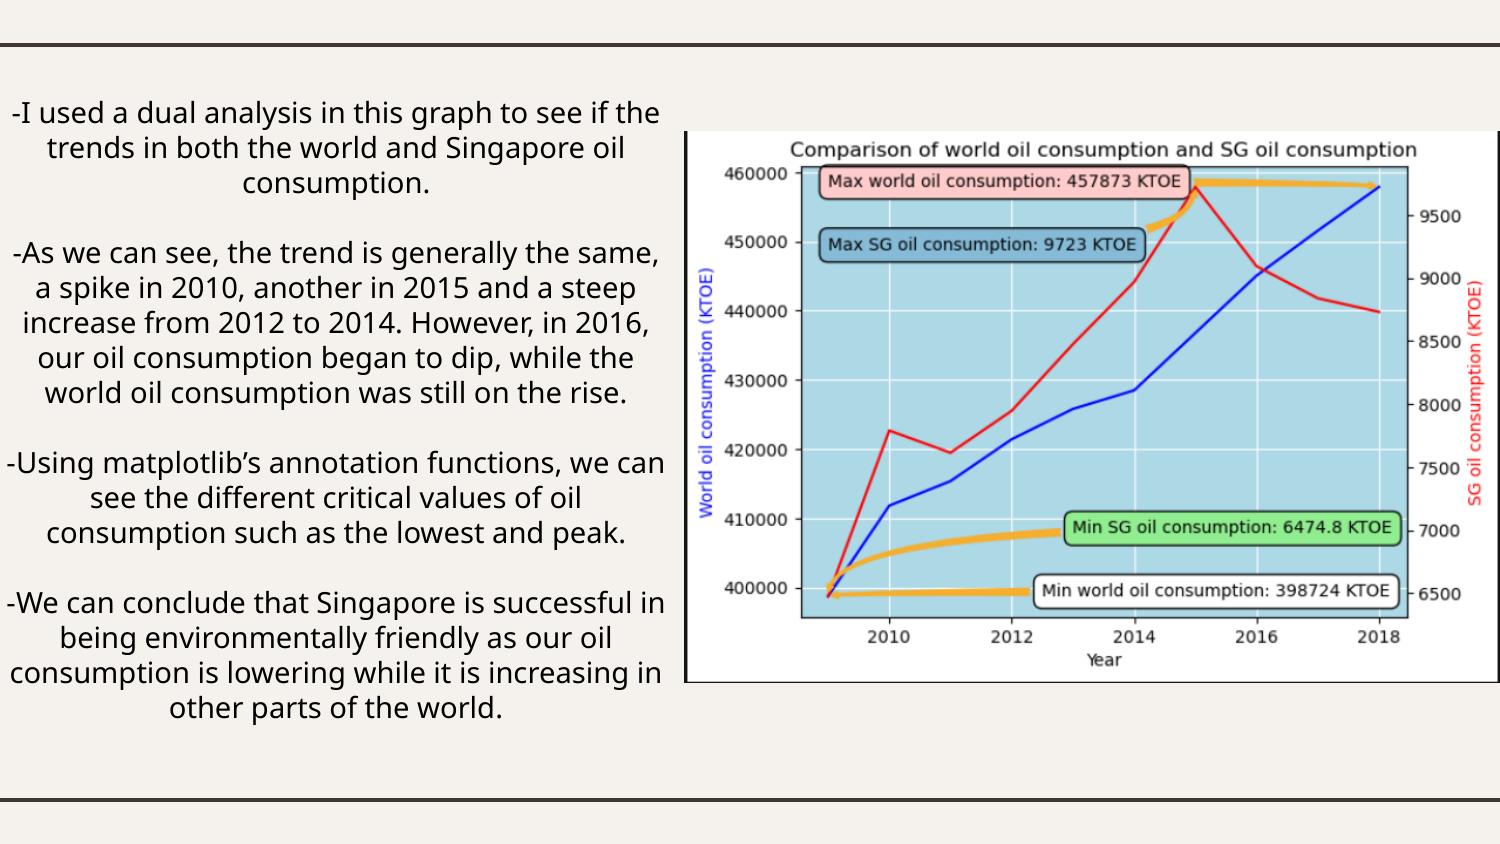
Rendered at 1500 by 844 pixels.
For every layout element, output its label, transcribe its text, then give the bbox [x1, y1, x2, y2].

subtitle -I used a dual analysis in this graph to see if the trends in both the world and Singapore oil consumption. -As we can see, the trend is generally the same, a spike in 2010, another in 2015 and a steep increase from 2012 to 2014. However, in 2016, our oil consumption began to dip, while the world oil consumption was still on the rise. -Using matplotlib’s annotation functions, we can see the different critical values of oil consumption such as the lowest and peak. -We can conclude that Singapore is successful in being environmentally friendly as our oil consumption is lowering while it is increasing in other parts of the world. [0, 79, 685, 632]
picture [684, 130, 1500, 684]
